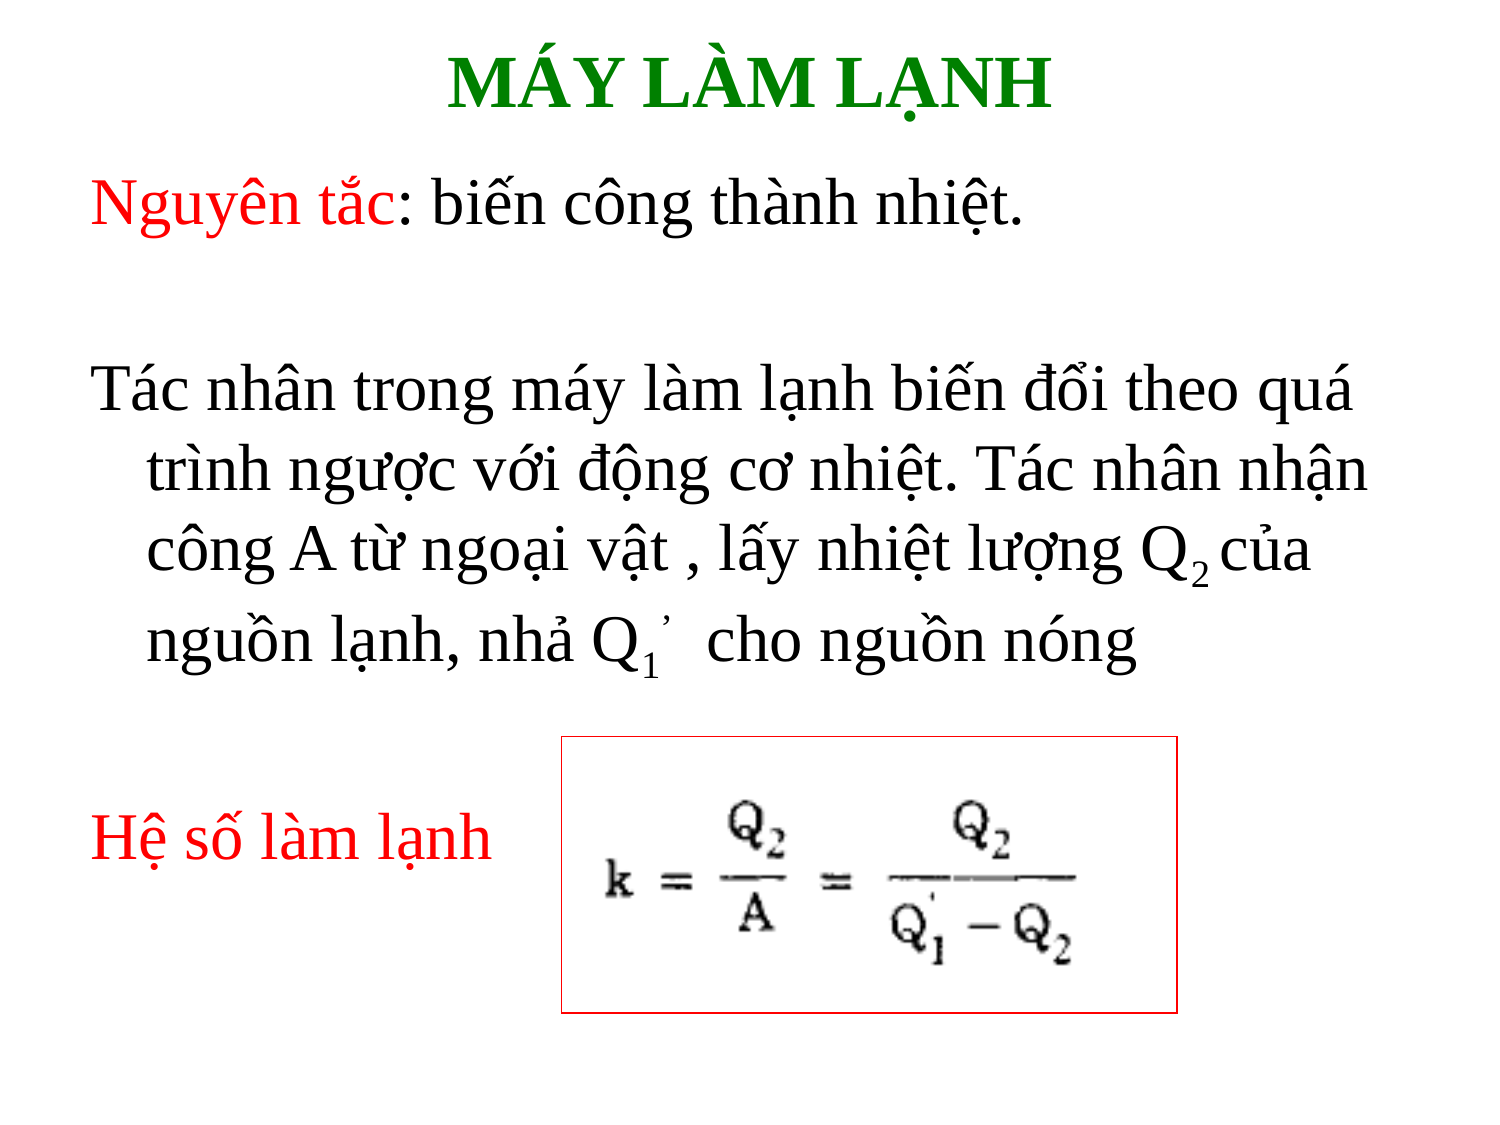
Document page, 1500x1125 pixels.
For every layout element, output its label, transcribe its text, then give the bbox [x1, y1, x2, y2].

list Nguyên tắc: biến công thành nhiệt. Tác nhân trong máy làm lạnh biến đổi theo quá trình ngược với động cơ nhiệt. Tác nhân nhận công A từ ngoại vật , lấy nhiệt lượng Q2 của nguồn lạnh, nhả Q1’ cho nguồn nóng Hệ số làm lạnh [75, 149, 1425, 1075]
picture [562, 737, 1177, 1013]
title MÁY LÀM LẠNH [75, 12, 1425, 143]
